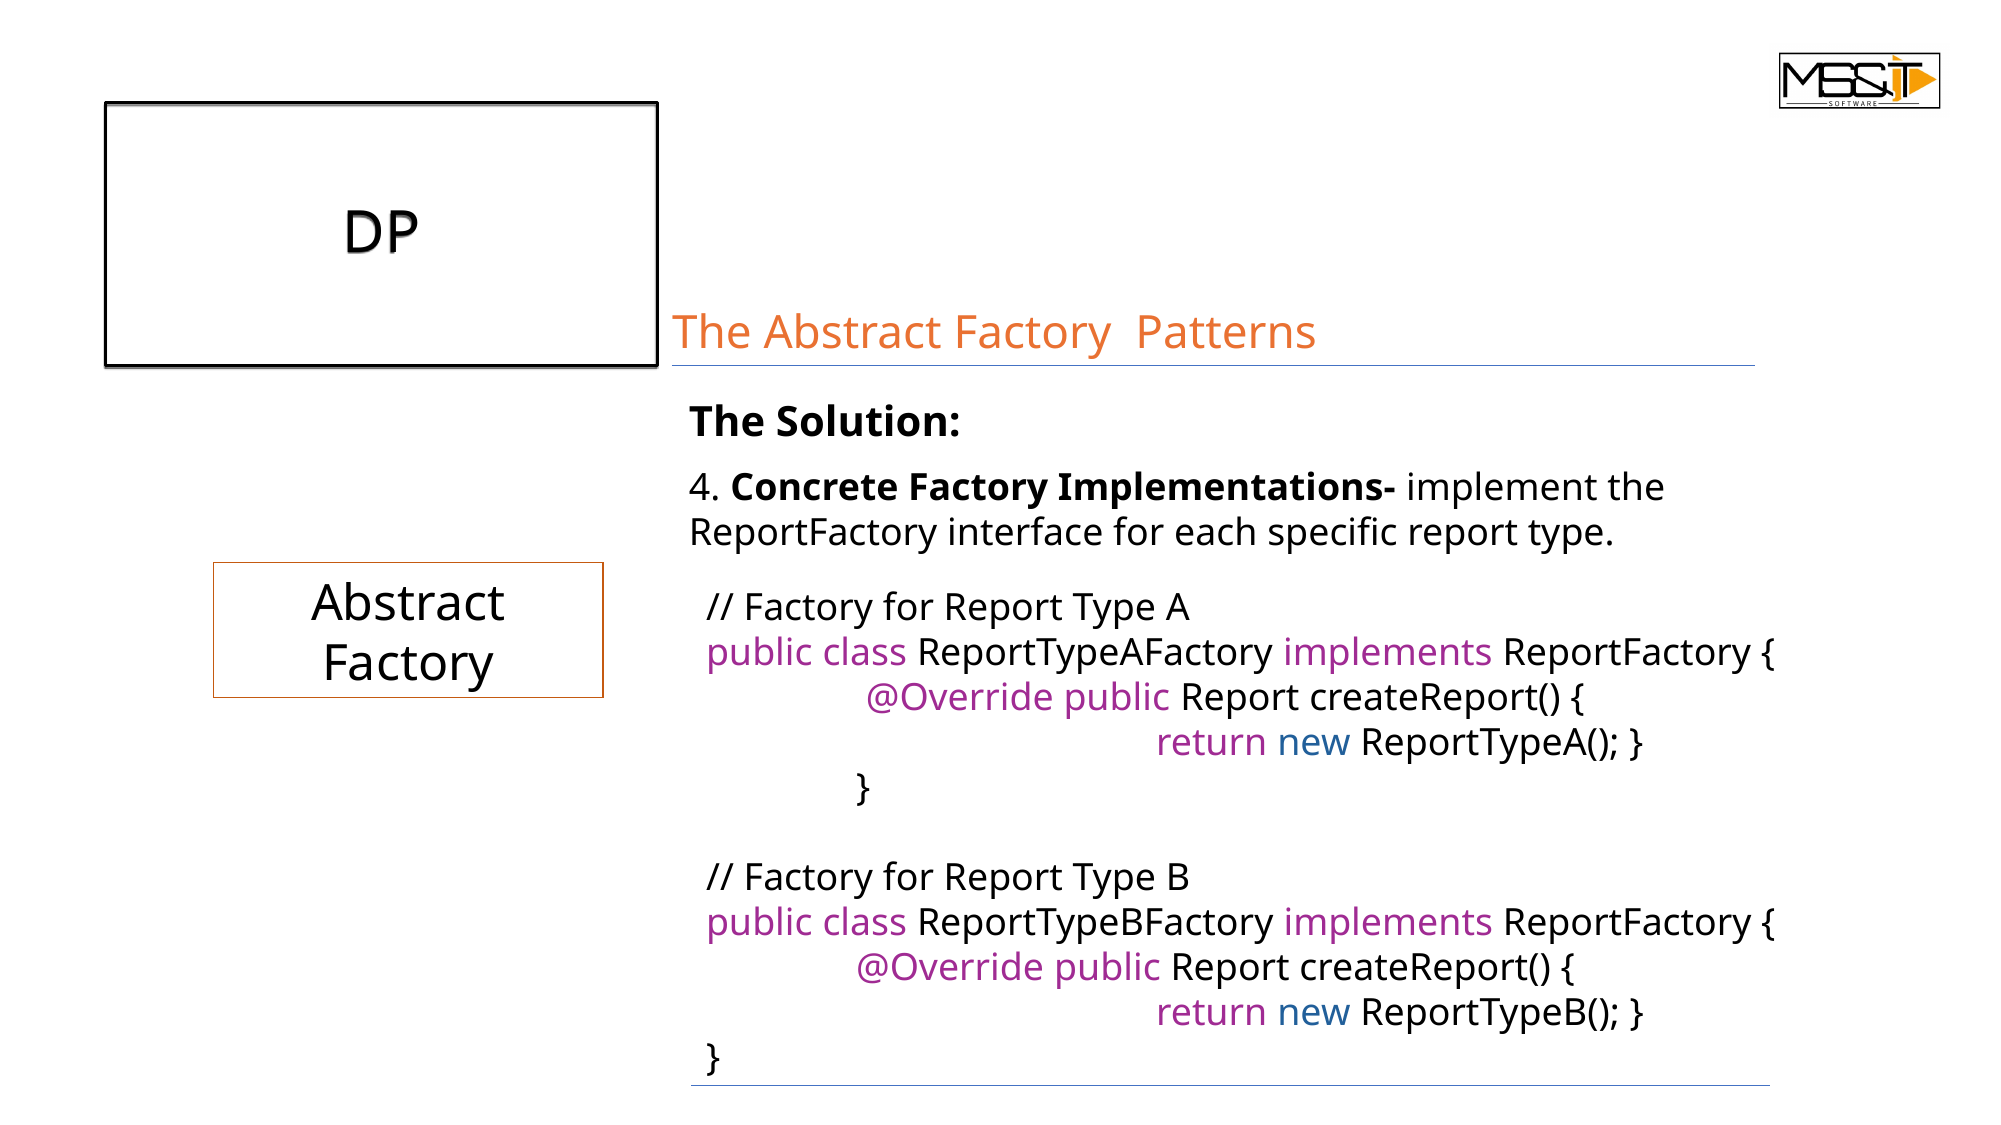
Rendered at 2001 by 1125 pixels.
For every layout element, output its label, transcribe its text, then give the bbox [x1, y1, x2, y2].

text_box The Solution: [674, 387, 1641, 453]
text_box 4. Concrete Factory Implementations- implement the ReportFactory interface for each specific report type. [674, 455, 1860, 606]
title DP [105, 102, 658, 366]
text_box Abstract Factory [213, 562, 603, 698]
picture [1768, 42, 1951, 119]
text_box The Abstract Factory Patterns [657, 295, 1658, 365]
text_box // Factory for Report Type A public class ReportTypeAFactory implements ReportFactory { @Override public Report createReport() { return new ReportTypeA(); } } // Factory for Report Type B public class ReportTypeBFactory implements ReportFactory { @Override public Report createReport() { return new ReportTypeB(); } } [691, 575, 1818, 1085]
